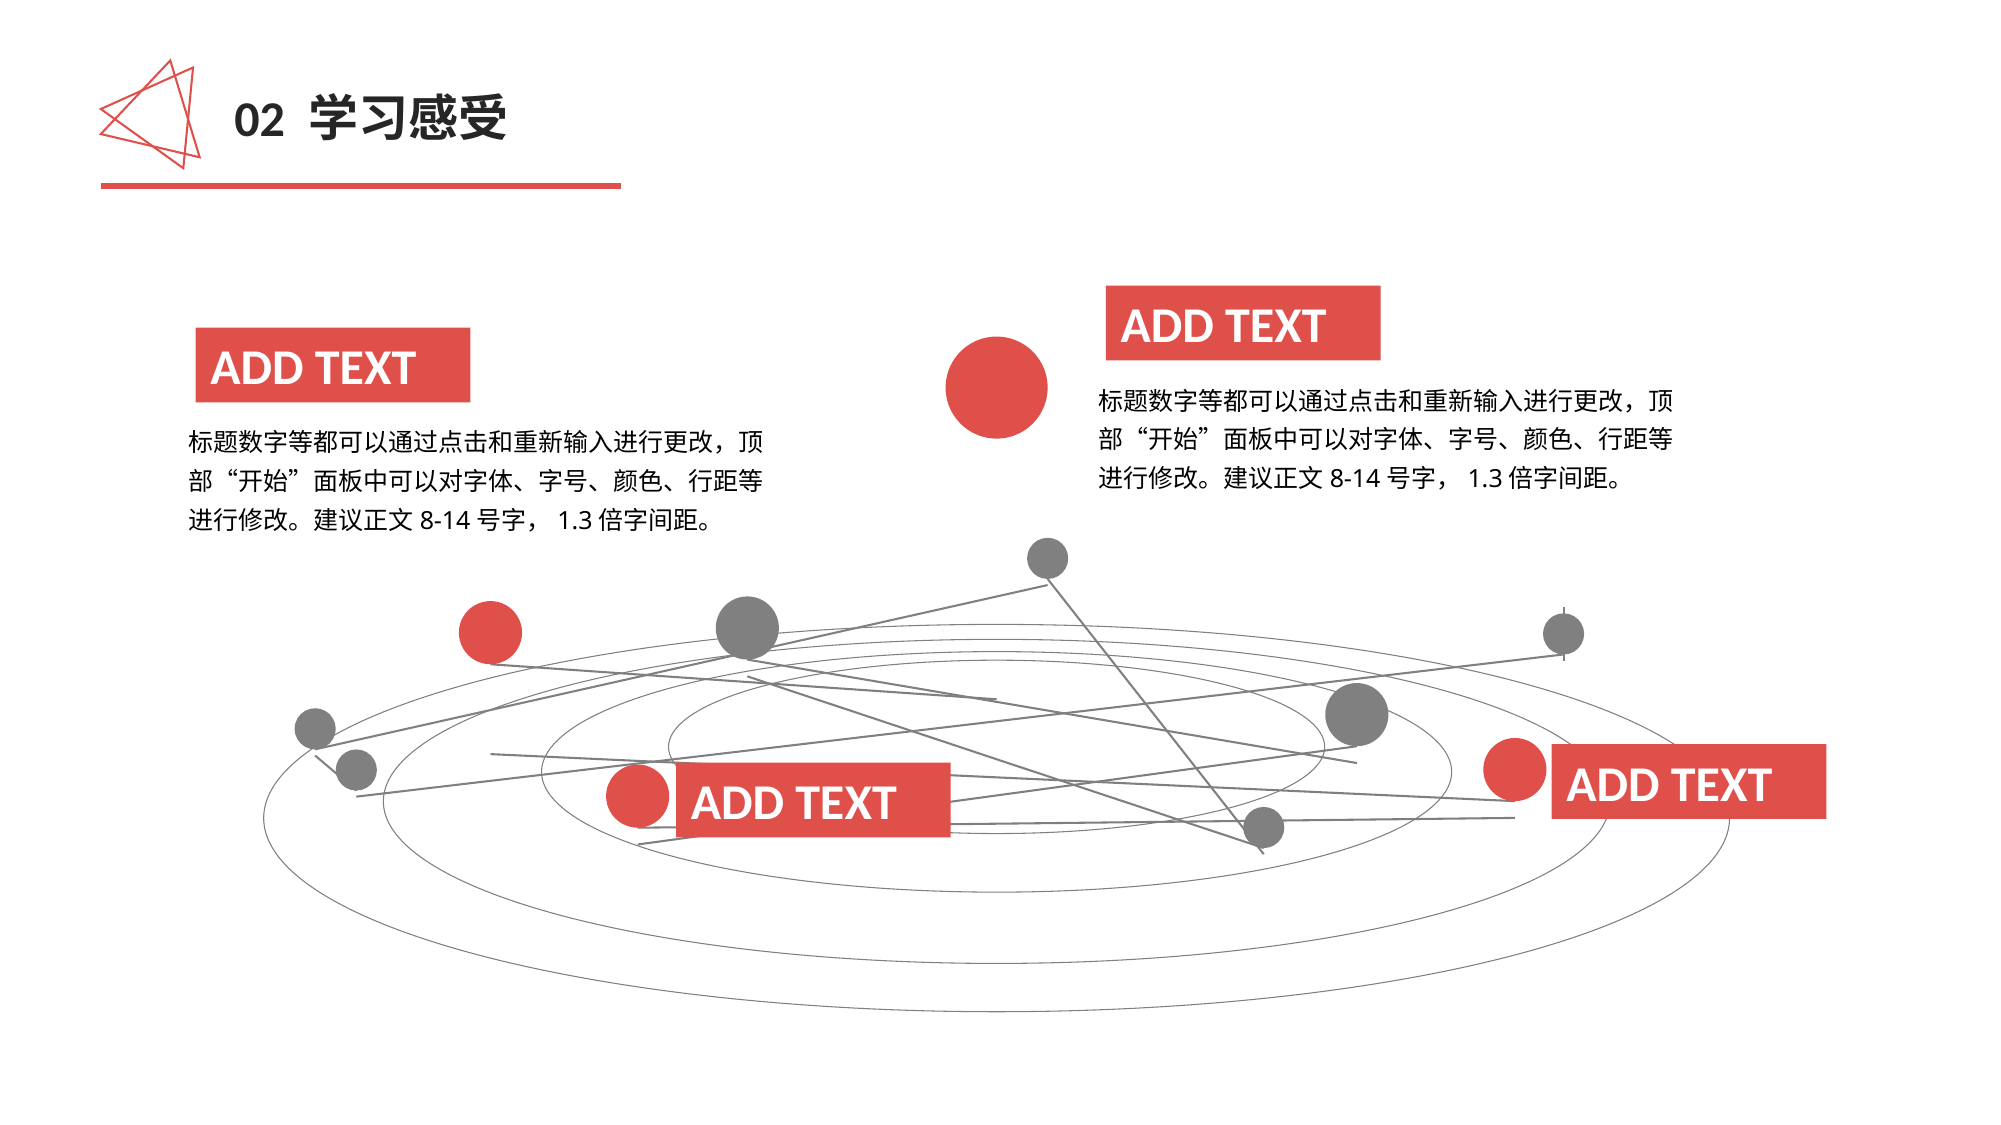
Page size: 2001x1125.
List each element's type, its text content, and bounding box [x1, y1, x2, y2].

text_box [458, 601, 523, 755]
text_box 标题数字等都可以通过点击和重新输入进行更改，顶部“开始”面板中可以对字体、字号、颜色、行距等进行修改。建议正文8-14号字，1.3倍字间距。 [1083, 368, 1691, 501]
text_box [1243, 800, 1285, 855]
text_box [294, 701, 336, 756]
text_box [1483, 737, 1547, 818]
text_box ADD TEXT [1730, 744, 1827, 819]
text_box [335, 742, 377, 797]
text_box 标题数字等都可以通过点击和重新输入进行更改，顶部“开始”面板中可以对字体、字号、颜色、行距等进行修改。建议正文8-14号字，1.3倍字间距。 [173, 410, 781, 543]
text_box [1542, 606, 1585, 661]
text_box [715, 596, 779, 677]
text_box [263, 624, 1730, 1012]
text_box ADD TEXT [195, 327, 471, 403]
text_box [606, 764, 670, 845]
list 02 学习感受 [219, 85, 720, 151]
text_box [1325, 682, 1389, 763]
text_box ADD TEXT [1105, 285, 1381, 361]
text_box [1027, 531, 1069, 586]
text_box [945, 336, 1048, 700]
